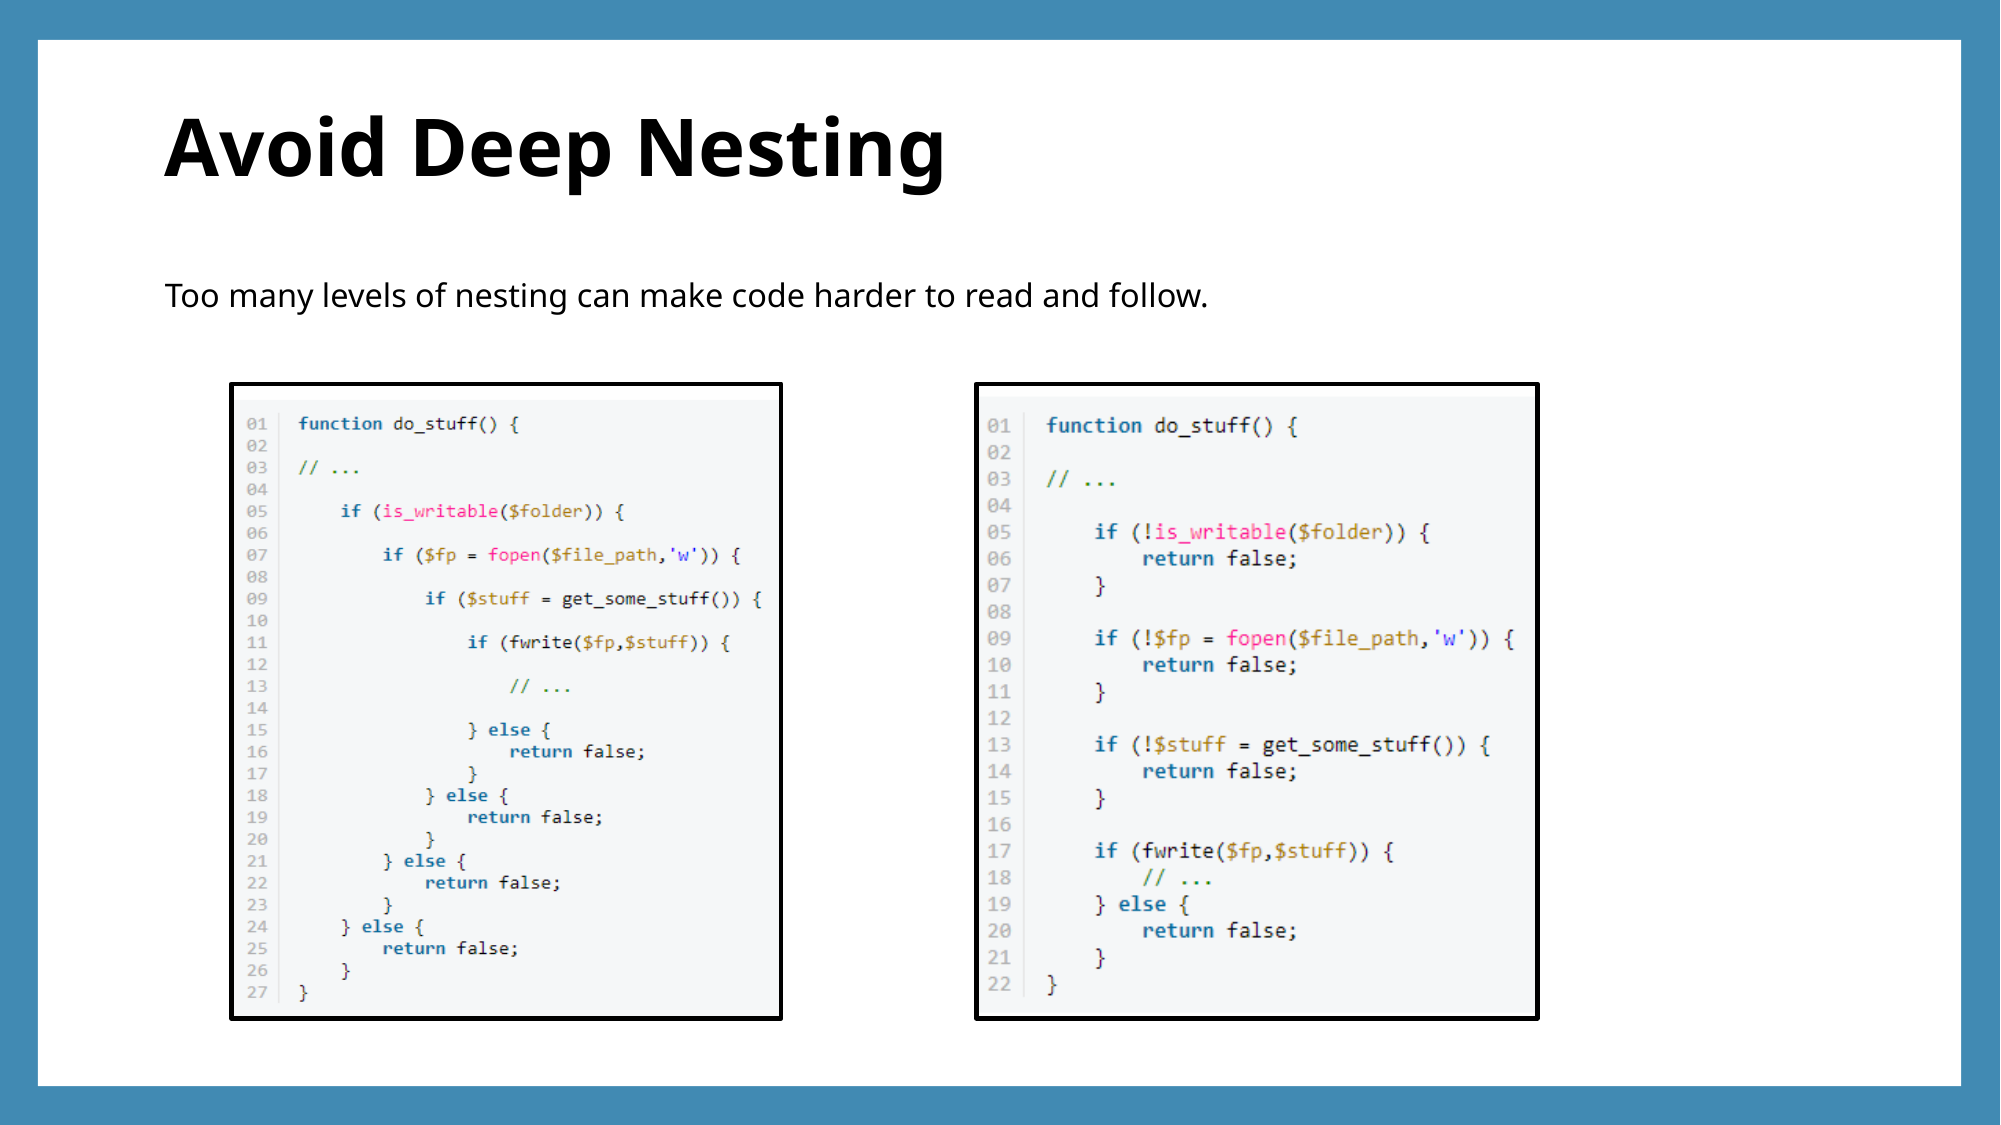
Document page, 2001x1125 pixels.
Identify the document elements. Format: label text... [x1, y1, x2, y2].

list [233, 385, 780, 1017]
picture [978, 385, 1536, 1017]
title Avoid Deep Nesting Too many levels of nesting can make code harder to read and follow. [149, 99, 1808, 323]
